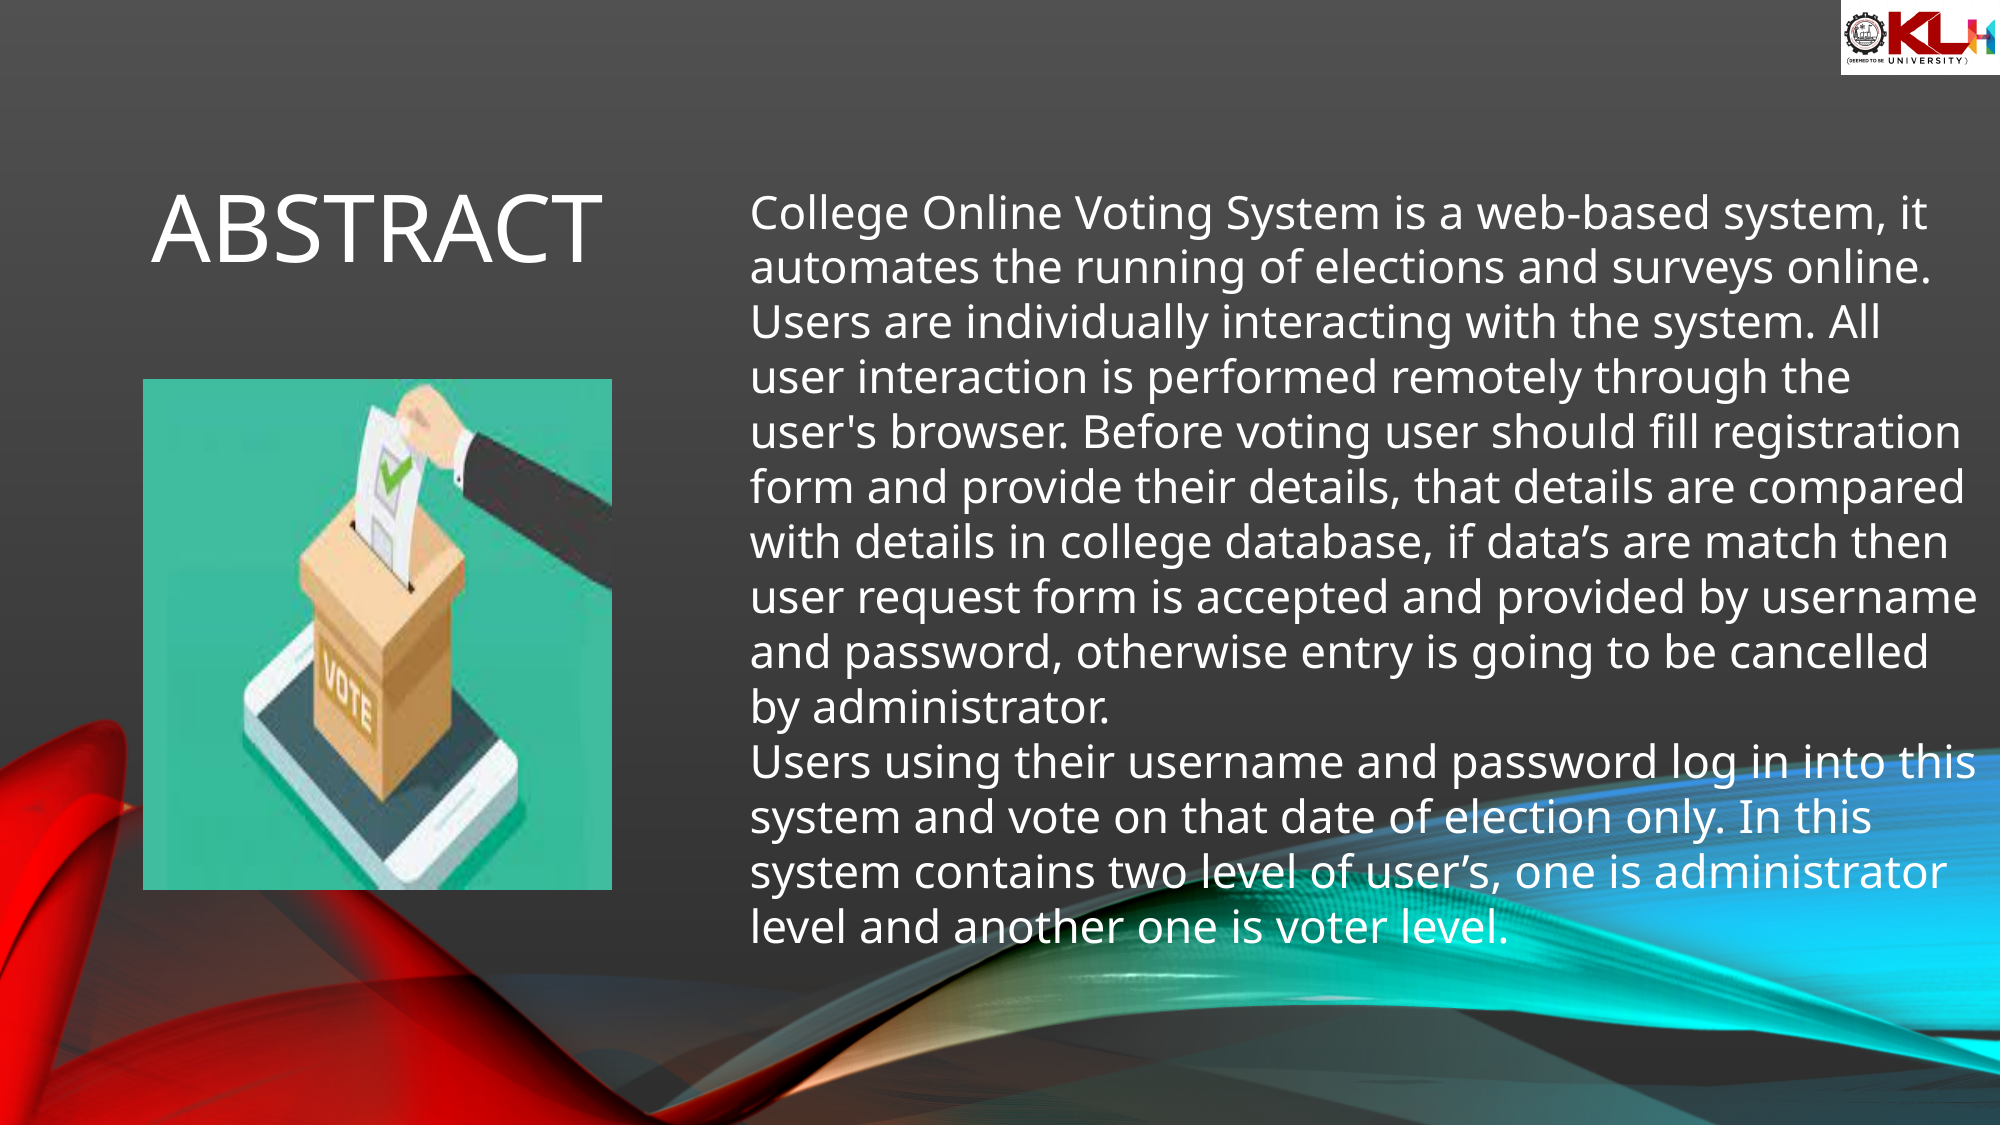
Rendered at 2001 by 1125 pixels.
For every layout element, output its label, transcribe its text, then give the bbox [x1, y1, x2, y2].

text_box College Online Voting System is a web-based system, it automates the running of elections and surveys online. Users are individually interacting with the system. All user interaction is performed remotely through the user's browser. Before voting user should fill registration form and provide their details, that details are compared with details in college database, if data’s are match then user request form is accepted and provided by username and password, otherwise entry is going to be cancelled by administrator. Users using their username and password log in into this system and vote on that date of election only. In this system contains two level of user’s, one is administrator level and another one is voter level. [734, 175, 1995, 961]
picture [1841, 0, 2000, 76]
list ABSTRACT [13, 103, 742, 890]
picture [0, 379, 2000, 1125]
